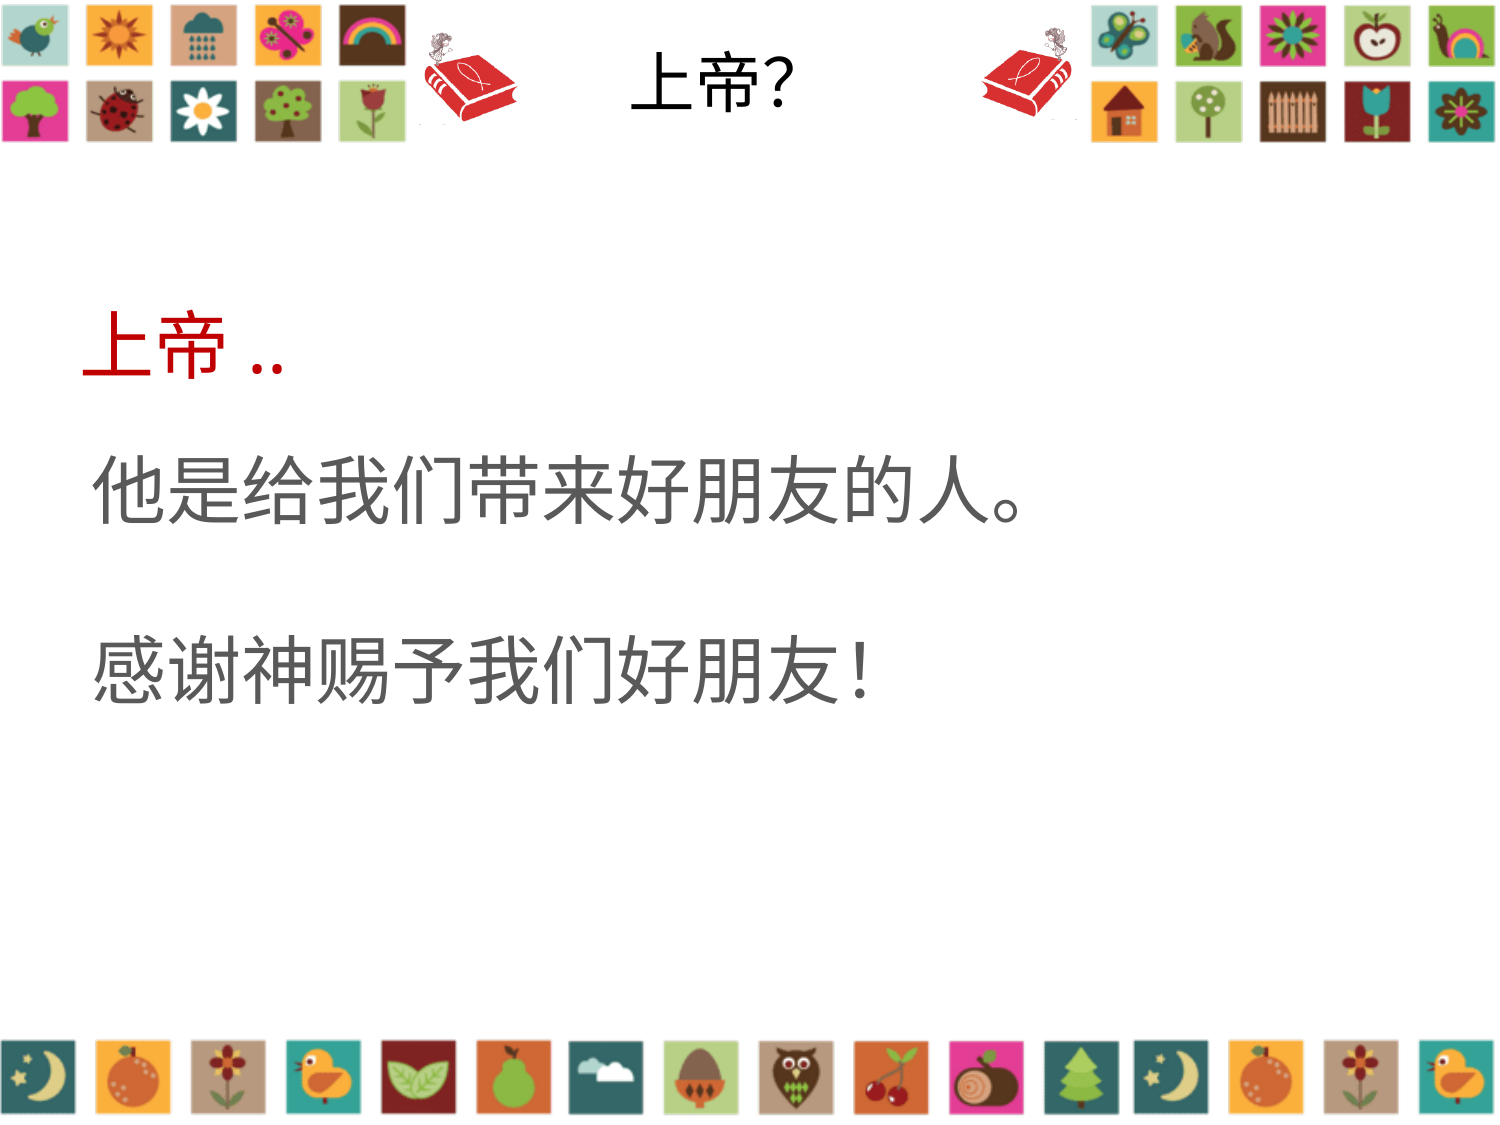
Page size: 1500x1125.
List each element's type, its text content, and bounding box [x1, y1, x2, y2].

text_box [0, 1028, 1500, 1118]
text_box 他是给我们带来好朋友的人。 感谢神赐予我们好朋友！ [76, 436, 1424, 722]
text_box 上帝？ [552, 33, 1071, 129]
picture [950, 3, 1500, 150]
picture [0, 3, 550, 150]
text_box 上帝.. [64, 290, 1412, 396]
